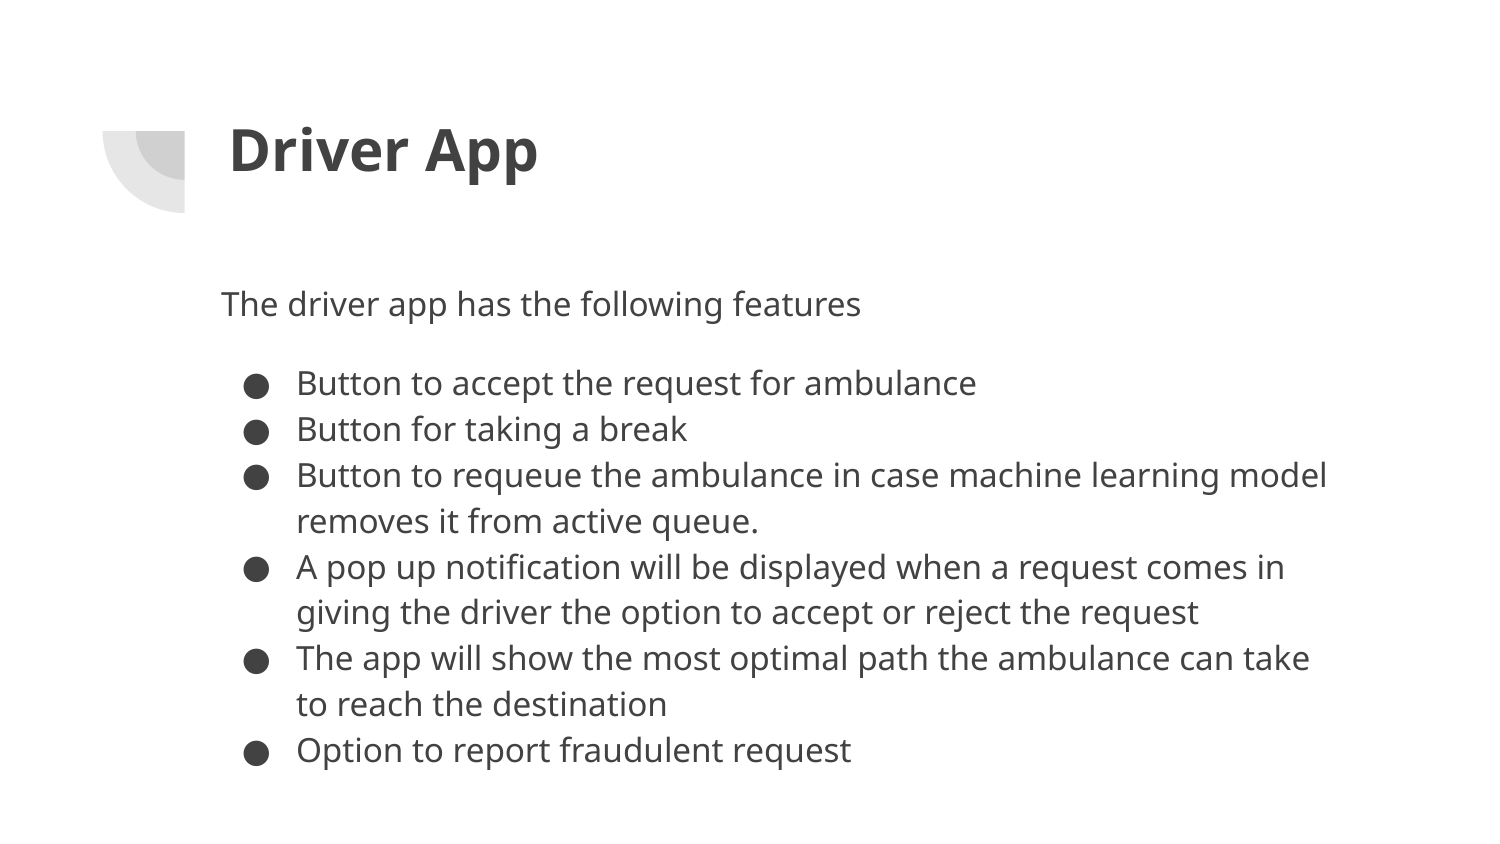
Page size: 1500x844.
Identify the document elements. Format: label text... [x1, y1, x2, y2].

list The driver app has the following features Button to accept the request for ambulance Button for taking a break Button to requeue the ambulance in case machine learning model removes it from active queue. A pop up notification will be displayed when a request comes in giving the driver the option to accept or reject the request The app will show the most optimal path the ambulance can take to reach the destination Option to report fraudulent request [206, 262, 1360, 680]
title Driver App [213, 98, 1368, 263]
